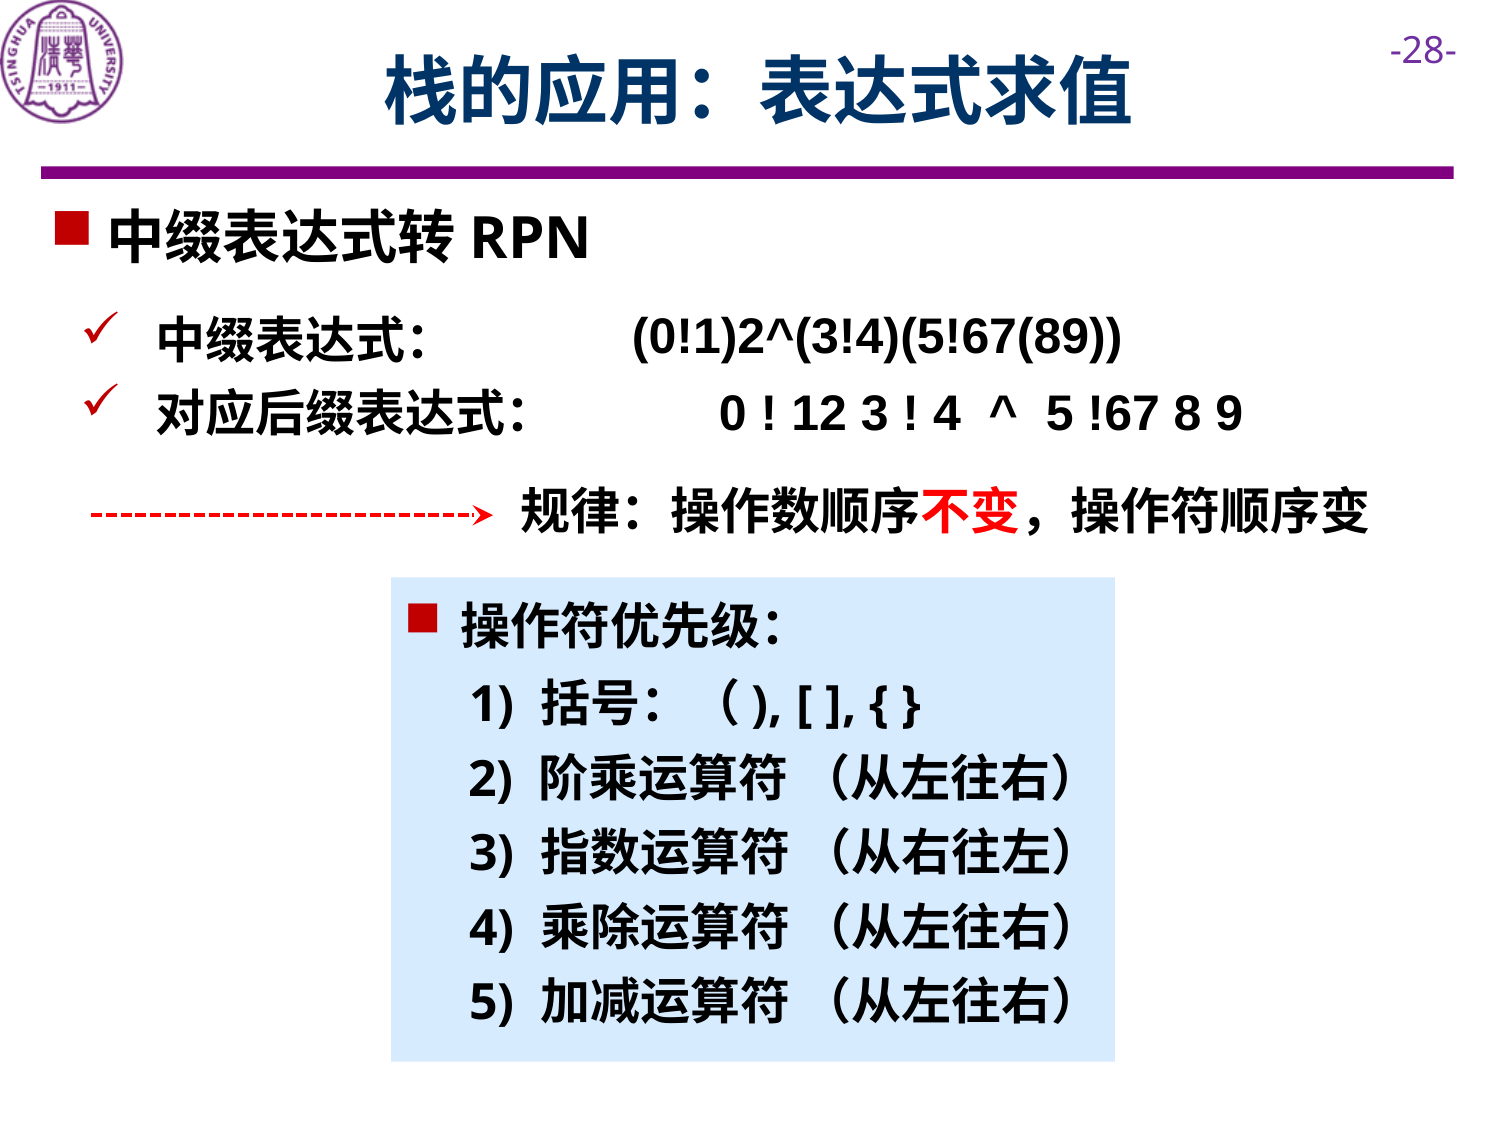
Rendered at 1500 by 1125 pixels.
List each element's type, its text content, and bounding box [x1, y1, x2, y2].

text_box 5) 加减运算符 （从左往右） [454, 962, 1117, 1037]
title 栈的应用：表达式求值 [135, 13, 1383, 165]
text_box 2) 阶乘运算符 （从左往右） [453, 738, 1115, 814]
text_box 4) 乘除运算符 （从左往右） [454, 887, 1117, 962]
text_box 操作符优先级： [389, 586, 821, 662]
picture [0, 0, 124, 124]
text_box 中缀表达式转RPN [35, 193, 1456, 278]
text_box 中缀表达式： 对应后缀表达式： [0, 301, 594, 449]
text_box [391, 577, 1115, 1062]
text_box 3) 指数运算符 （从右往左） [454, 813, 1117, 887]
text_box 1) 括号：（), [ ], { } [454, 664, 951, 738]
text_box 规律：操作数顺序不变，操作符顺序变 [430, 472, 1435, 548]
